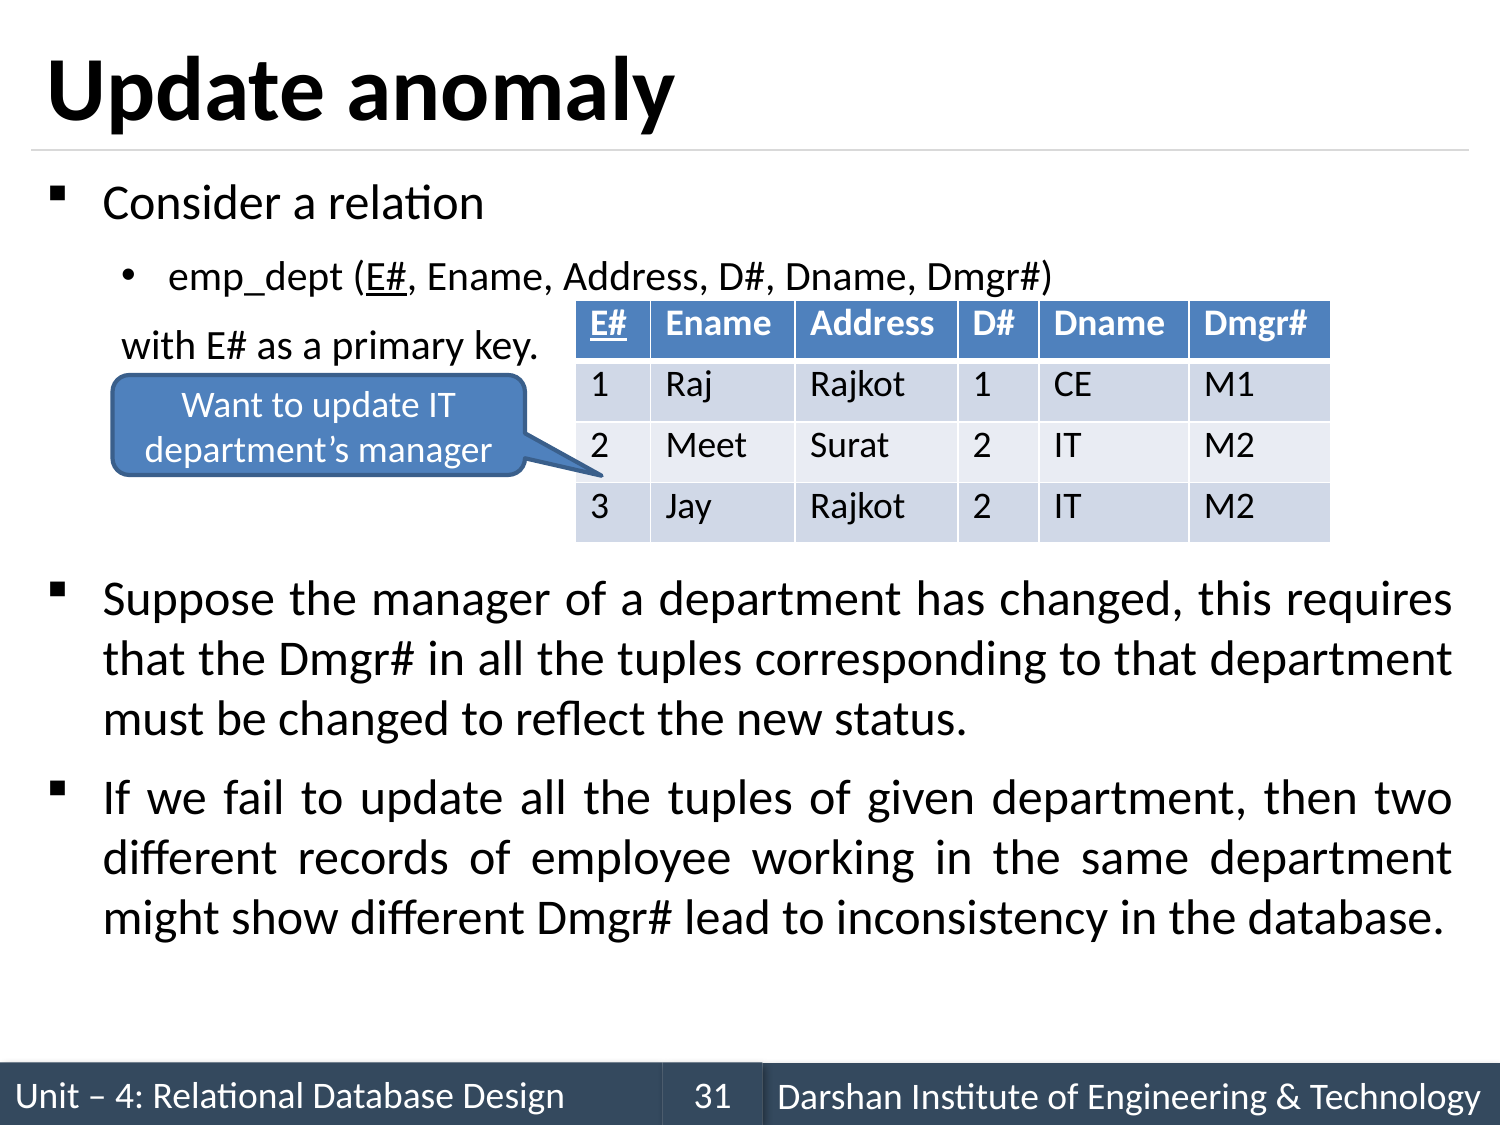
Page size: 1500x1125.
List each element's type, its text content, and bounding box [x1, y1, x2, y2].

table_cell CE [1040, 364, 1188, 421]
title Update anomaly [31, 17, 1469, 150]
text_box Want to update IT department’s manager [110, 372, 604, 478]
table_header Dname [1040, 301, 1188, 358]
table_cell Jay [651, 483, 794, 542]
table_cell Meet [651, 423, 794, 482]
table_header E# [576, 301, 650, 358]
table_cell Surat [796, 423, 957, 482]
table_cell IT [1040, 423, 1188, 482]
table_cell 1 [959, 364, 1038, 421]
table_cell IT [1040, 483, 1188, 542]
table_cell 1 [576, 364, 650, 421]
table_header Address [796, 301, 957, 358]
list Consider a relation emp_dept (E#, Ename, Address, D#, Dname, Dmgr#) with E# as a primary key. Suppose the manager of a department has changed, this requires that the Dmgr# in all the tuples corresponding to that department must be changed to reflect the new status. If we fail to update all the tuples of given department, then two different records of employee working in the same department might show different Dmgr# lead to inconsistency in the database. [31, 162, 1469, 1063]
table_cell M2 [1190, 483, 1330, 542]
table_cell 2 [576, 423, 650, 482]
table_header D# [959, 301, 1038, 358]
table_cell 3 [576, 483, 650, 542]
table_cell M1 [1190, 364, 1330, 421]
table_cell Rajkot [796, 483, 957, 542]
table_header Ename [651, 301, 794, 358]
table_cell M2 [1190, 423, 1330, 482]
table_cell 2 [959, 483, 1038, 542]
table_cell Rajkot [796, 364, 957, 421]
table_cell Raj [651, 364, 794, 421]
table_cell 2 [959, 423, 1038, 482]
table_header Dmgr# [1190, 301, 1330, 358]
